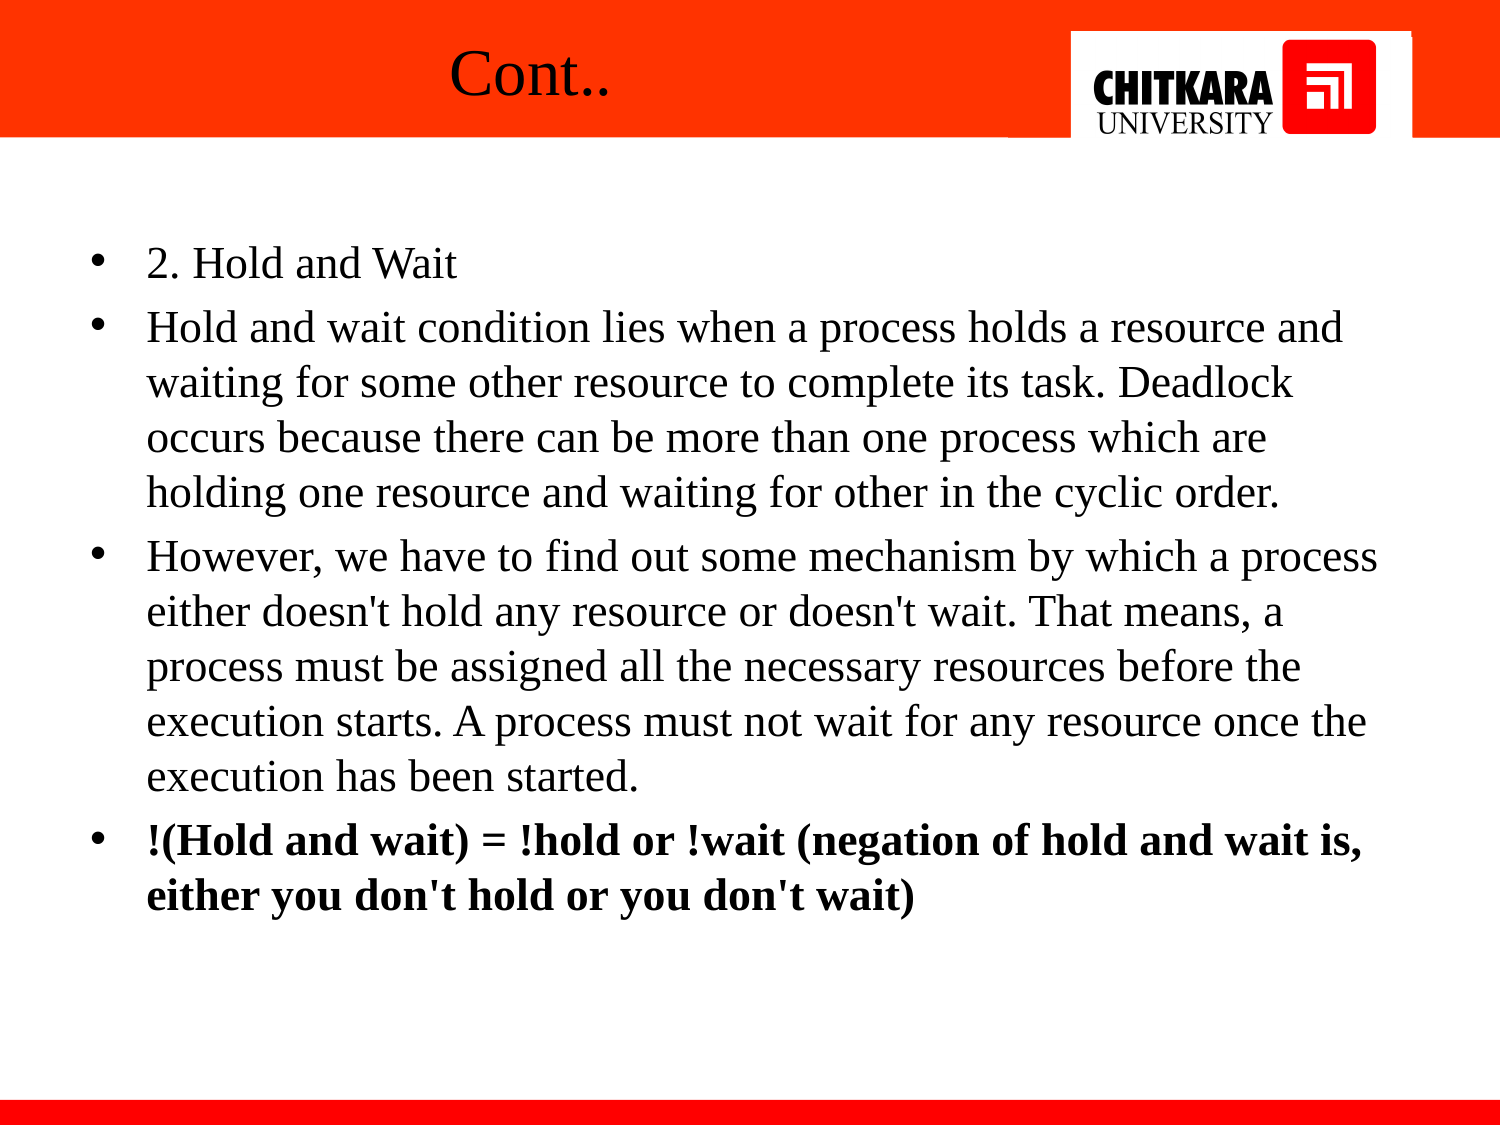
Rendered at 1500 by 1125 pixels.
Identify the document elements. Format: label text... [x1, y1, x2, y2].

list 2. Hold and Wait Hold and wait condition lies when a process holds a resource and waiting for some other resource to complete its task. Deadlock occurs because there can be more than one process which are holding one resource and waiting for other in the cyclic order. However, we have to find out some mechanism by which a process either doesn't hold any resource or doesn't wait. That means, a process must be assigned all the necessary resources before the execution starts. A process must not wait for any resource once the execution has been started. !(Hold and wait) = !hold or !wait (negation of hold and wait is, either you don't hold or you don't wait) [74, 224, 1426, 968]
title Cont.. [0, 0, 1063, 138]
picture [1074, 37, 1391, 138]
